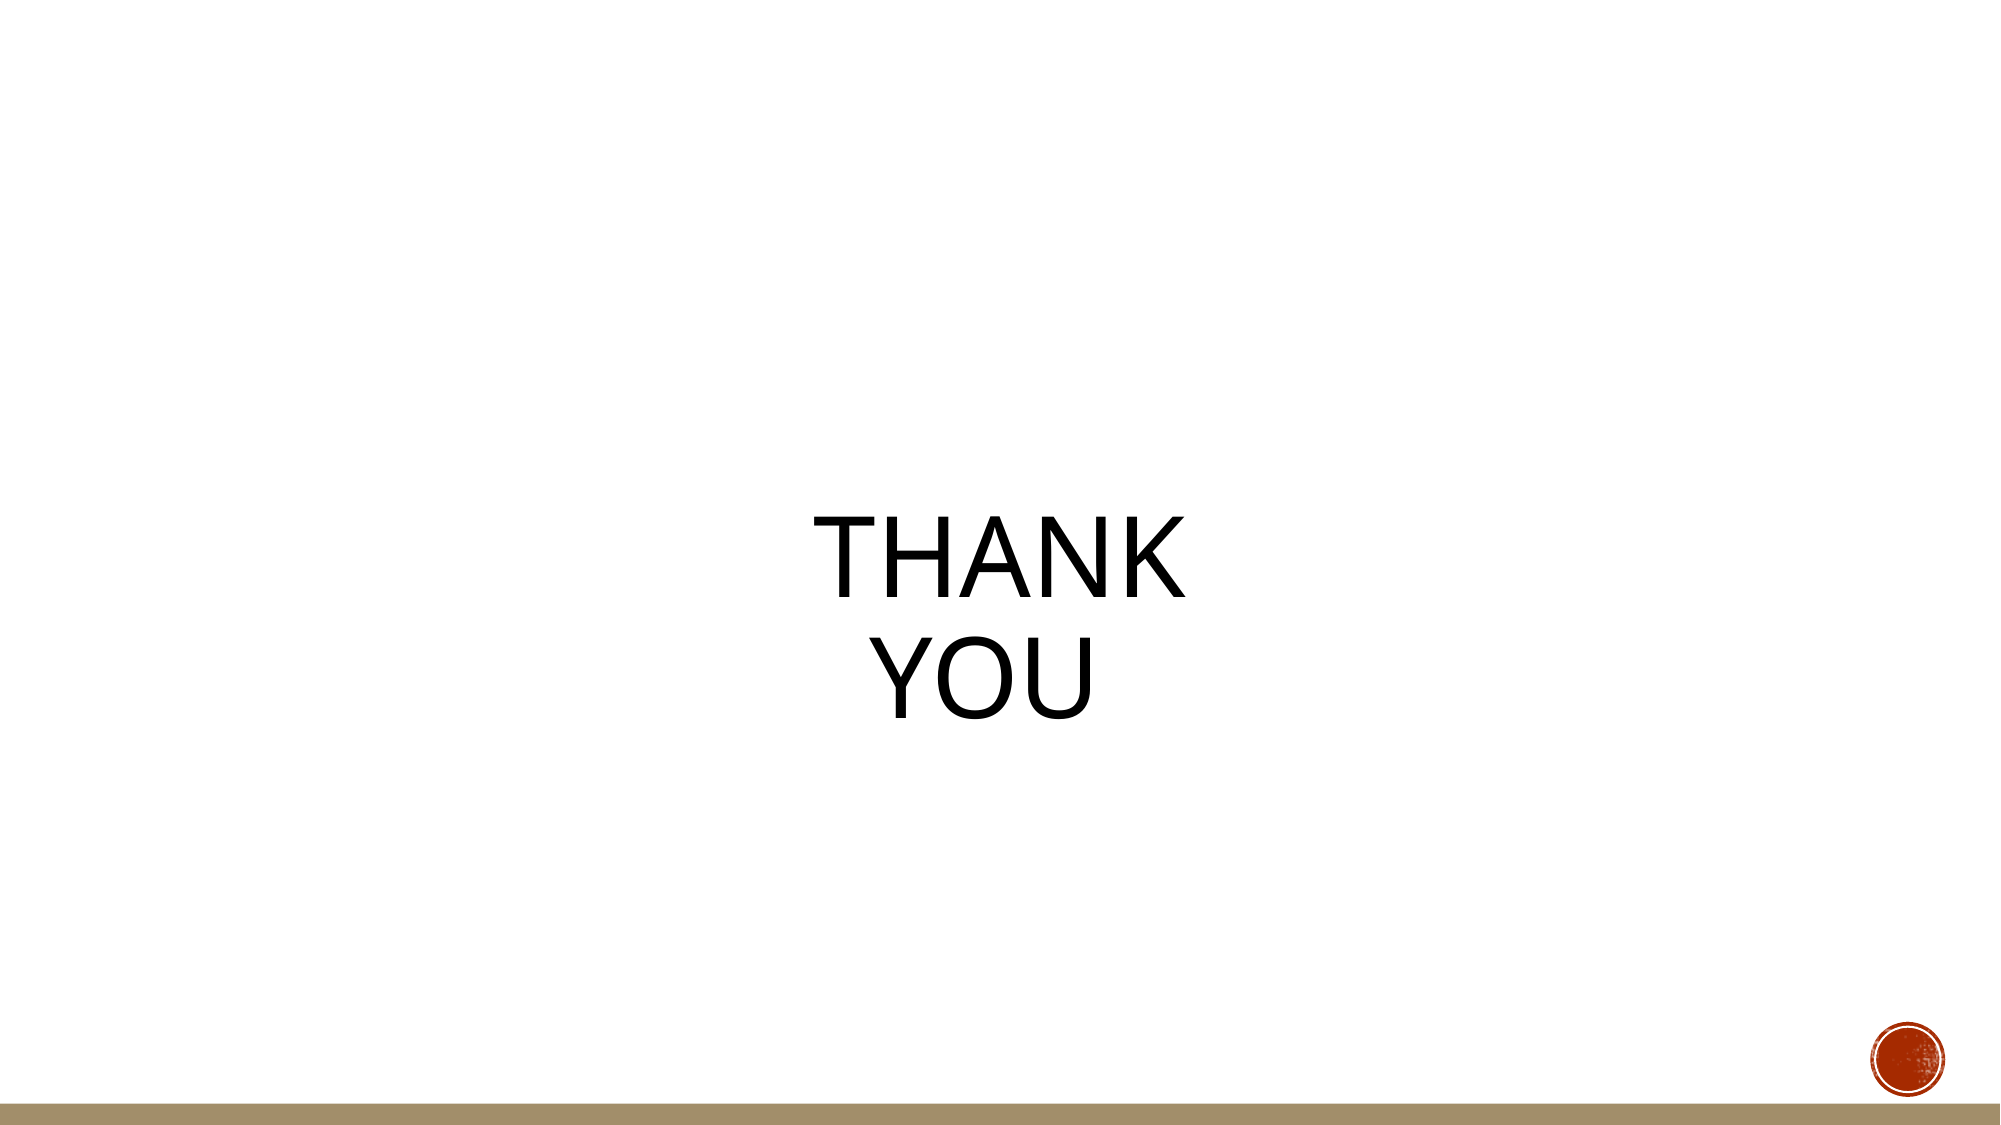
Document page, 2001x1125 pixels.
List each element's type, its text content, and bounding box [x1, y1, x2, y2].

title Thank you [772, 485, 1228, 640]
